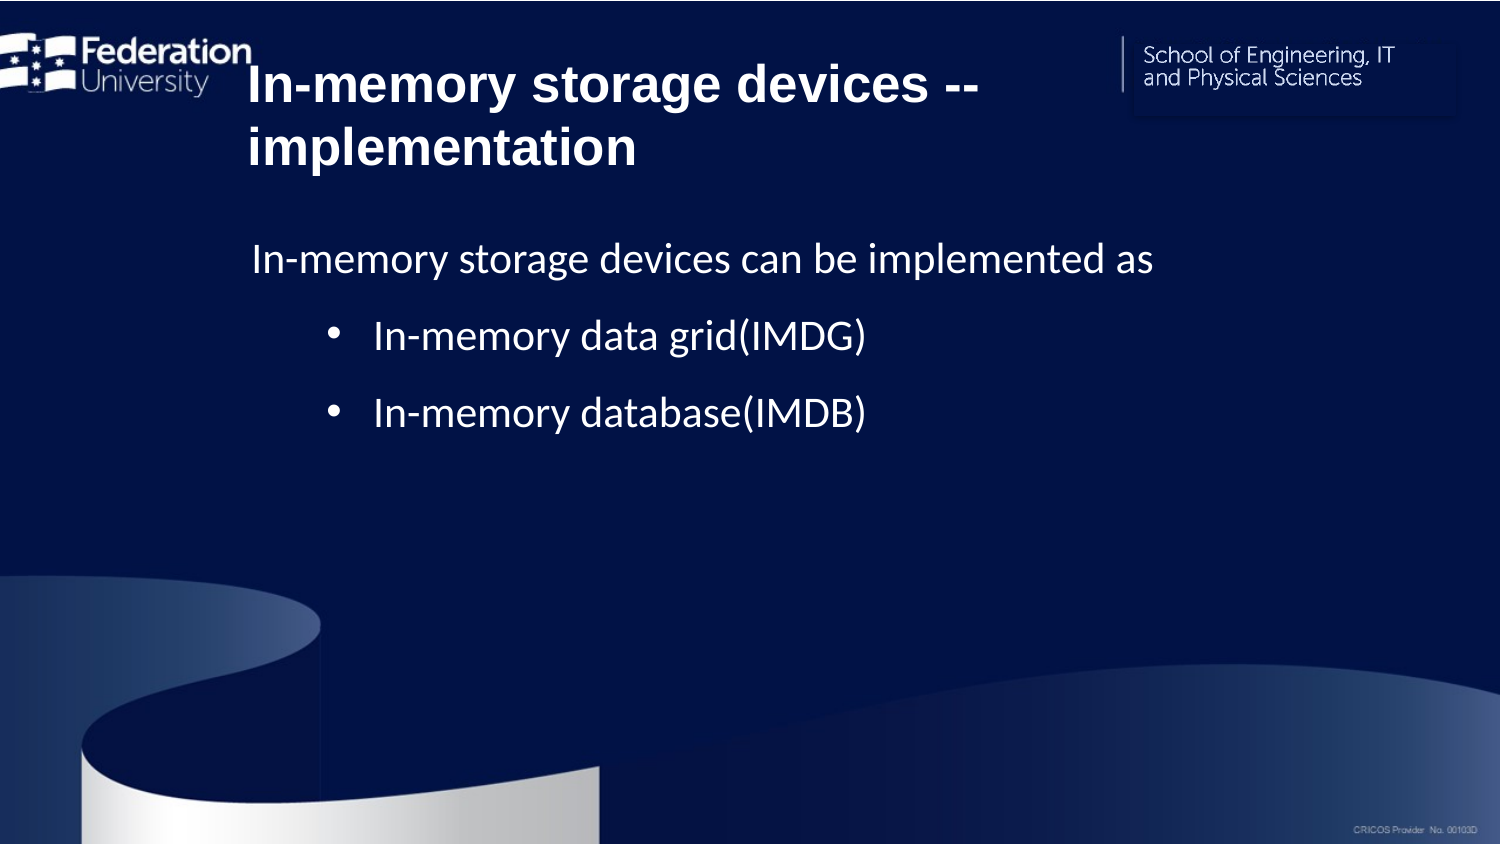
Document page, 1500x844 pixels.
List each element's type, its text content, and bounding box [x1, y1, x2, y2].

list In-memory storage devices can be implemented as In-memory data grid(IMDG) In-memory database(IMDB) [236, 218, 1258, 819]
title In-memory storage devices -- implementation [236, 41, 1249, 182]
picture [0, 0, 1500, 844]
